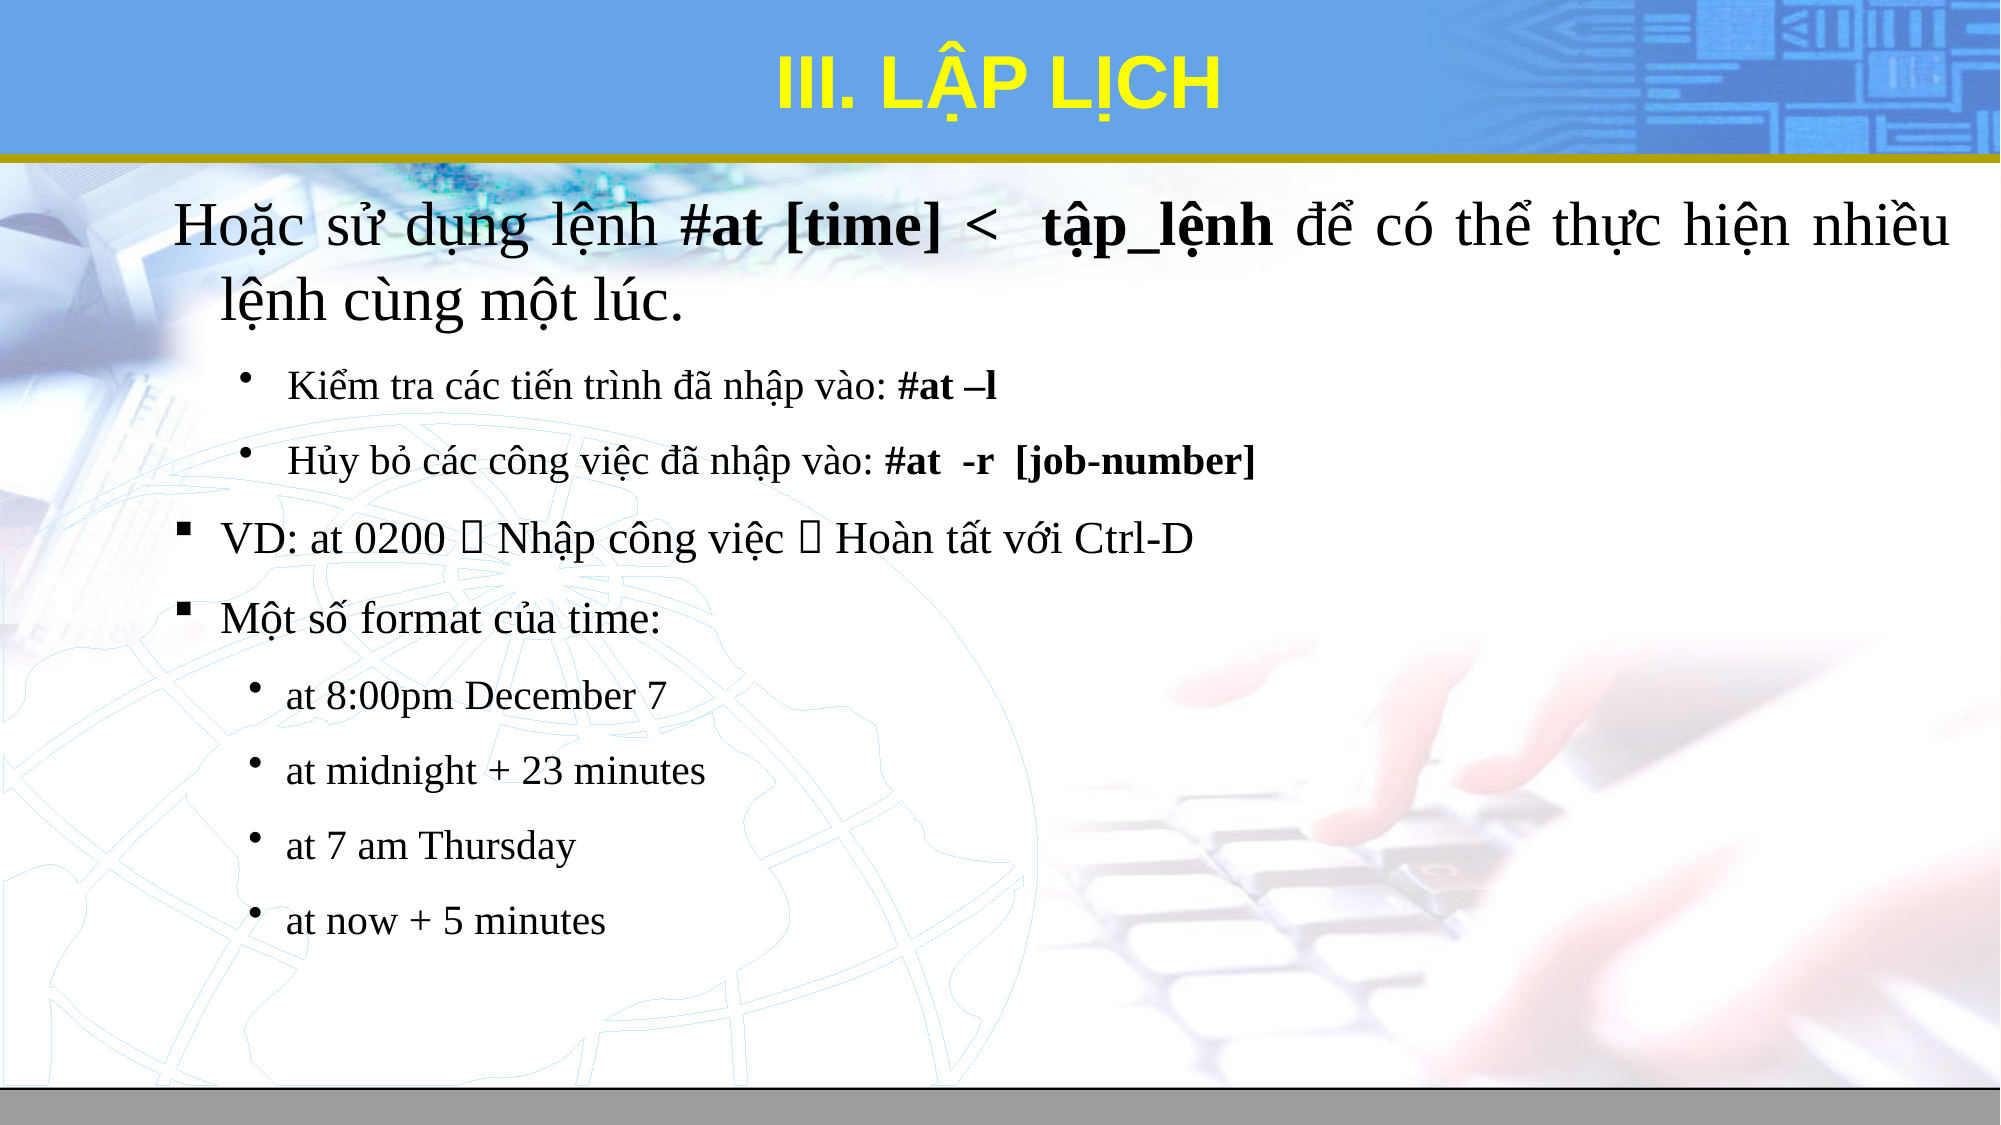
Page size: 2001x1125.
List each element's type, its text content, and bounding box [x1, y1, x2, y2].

picture [0, 0, 2001, 1125]
title III. LẬP LỊCH [0, 9, 2000, 148]
list Hoặc sử dụng lệnh #at [time] < tập_lệnh để có thể thực hiện nhiều lệnh cùng một lúc. Kiểm tra các tiến trình đã nhập vào: #at –l Hủy bỏ các công việc đã nhập vào: #at -r [job-number] VD: at 0200  Nhập công việc  Hoàn tất với Ctrl-D Một số format của time: at 8:00pm December 7 at midnight + 23 minutes at 7 am Thursday at now + 5 minutes [83, 174, 1967, 1075]
